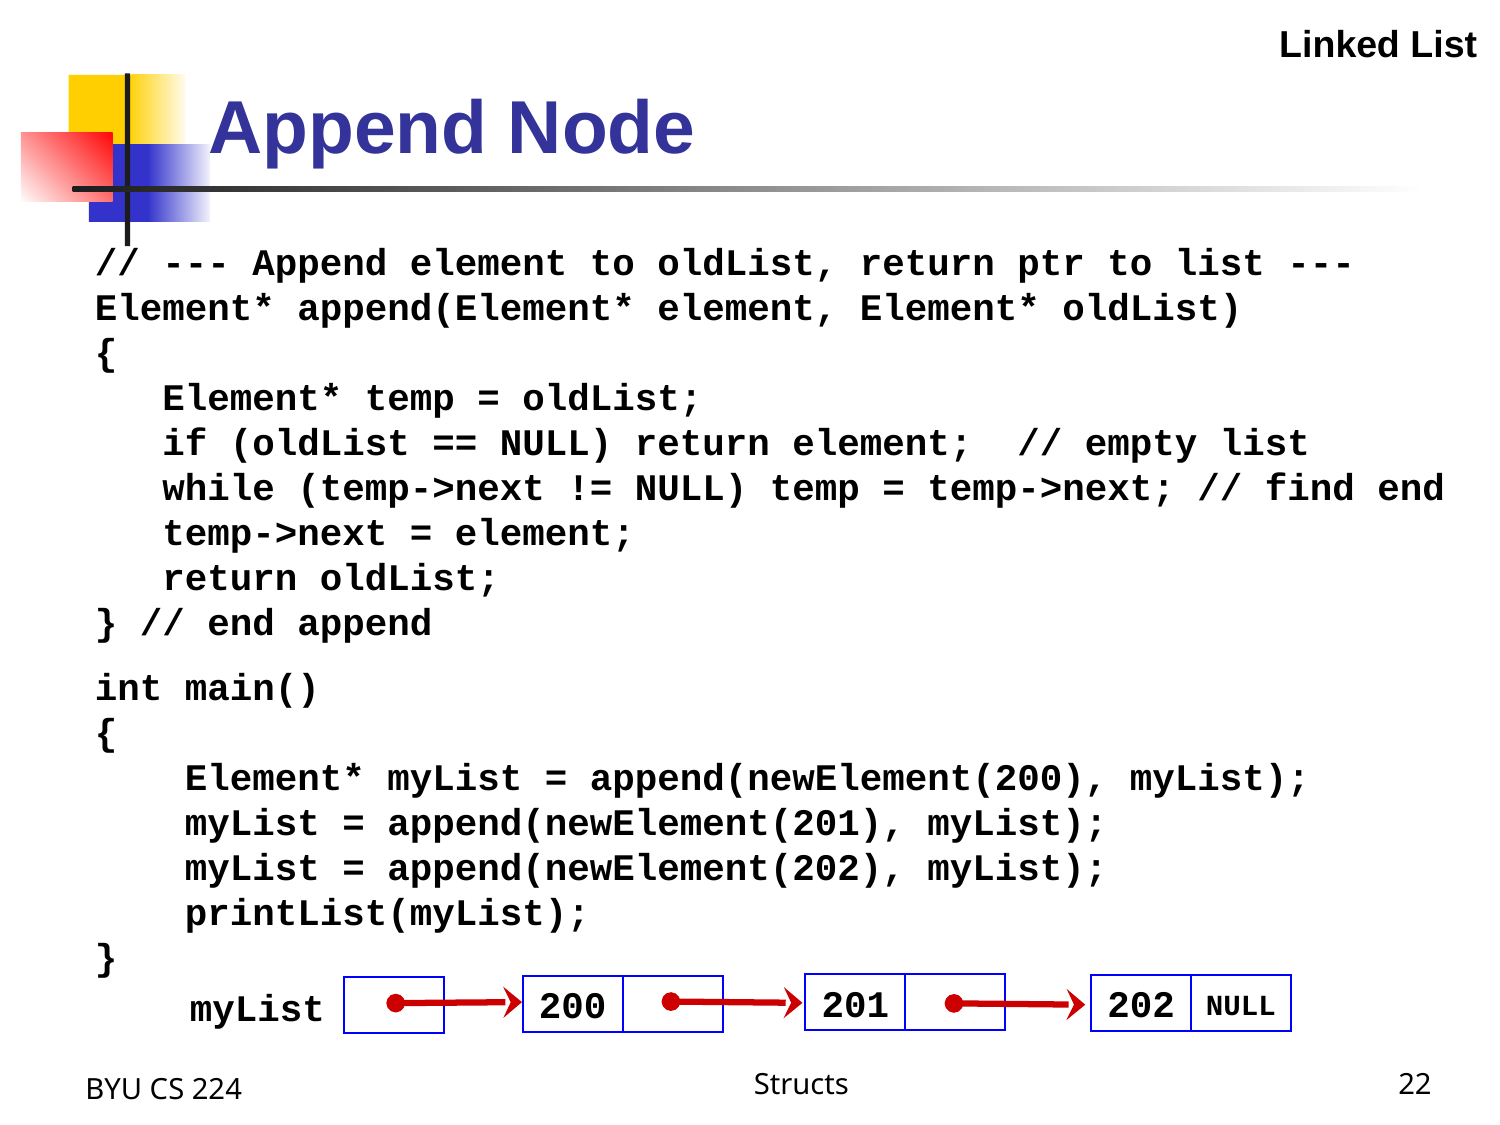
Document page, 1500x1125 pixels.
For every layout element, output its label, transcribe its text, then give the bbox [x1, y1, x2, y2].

slide_number 22 [1134, 1037, 1447, 1113]
text_box Linked List [888, 12, 1493, 73]
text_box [174, 973, 1292, 1037]
slide_number BYU CS 224 [70, 1037, 383, 1113]
text_box // --- Append element to oldList, return ptr to list --- Element* append(Element* element, Element* oldList) { Element* temp = oldList; if (oldList == NULL) return element; // empty list while (temp->next != NULL) temp = temp->next; // find end temp->next = element; return oldList; } // end append int main() { Element* myList = append(newElement(200), myList); myList = append(newElement(201), myList); myList = append(newElement(202), myList); printList(myList); } [80, 230, 1473, 986]
footer Structs [416, 1045, 1134, 1113]
title Append Node [193, 34, 1472, 177]
